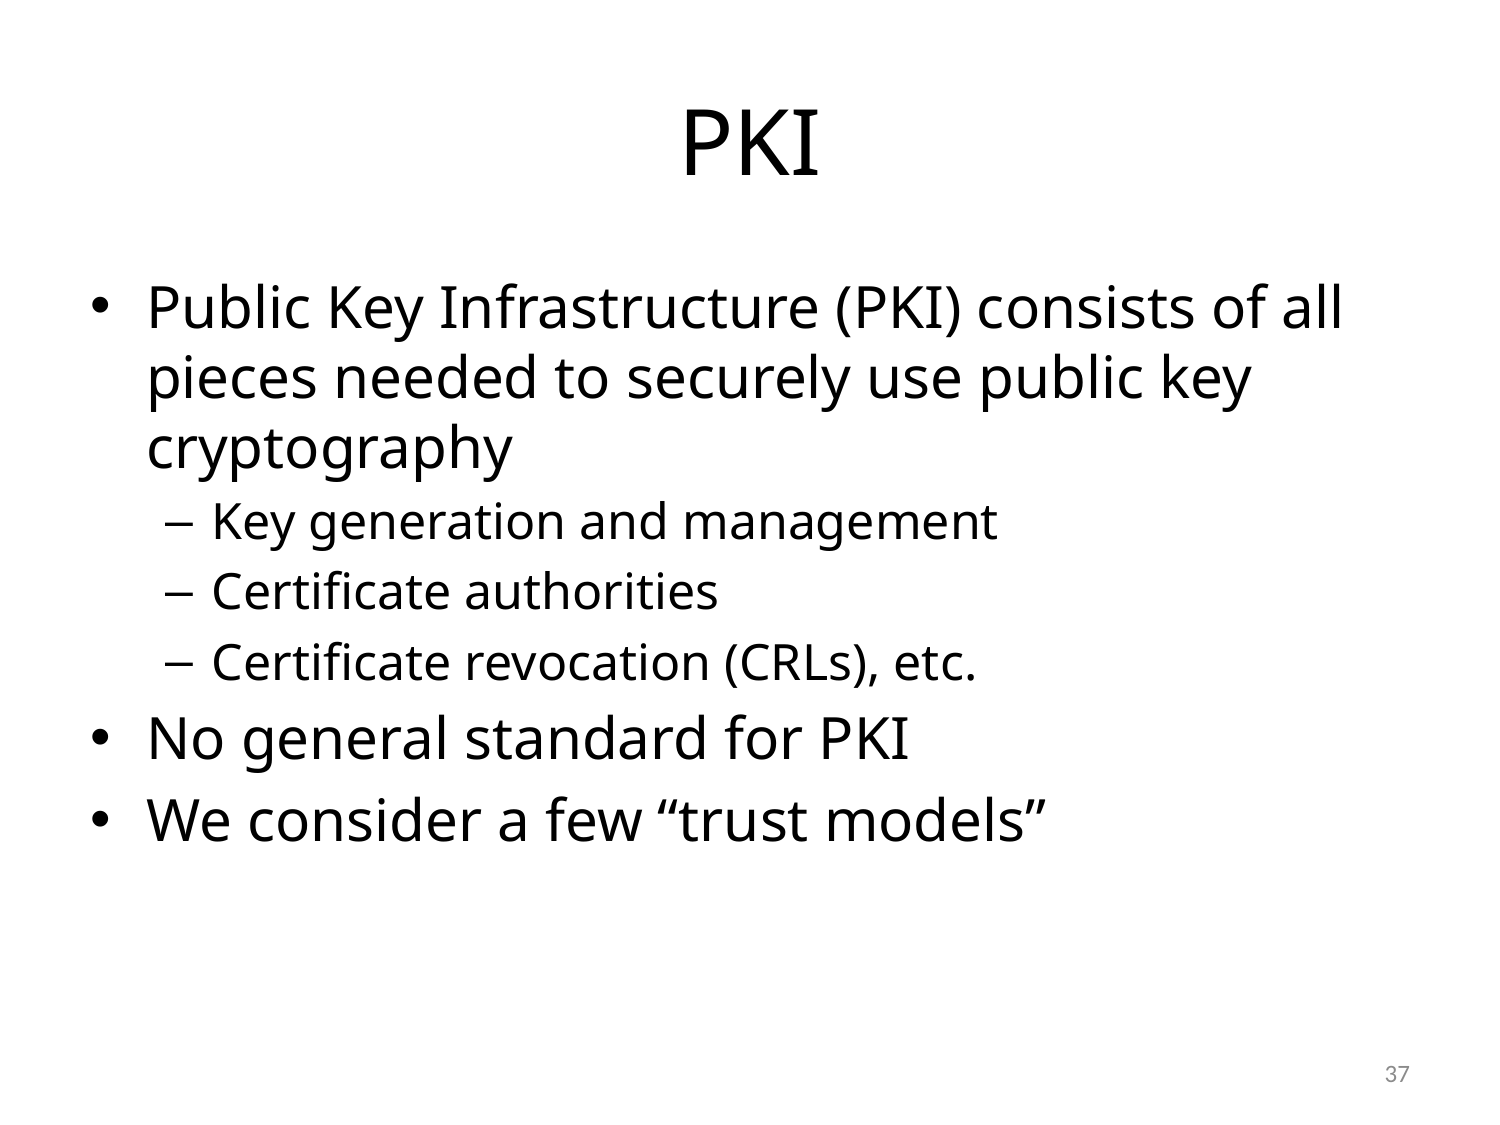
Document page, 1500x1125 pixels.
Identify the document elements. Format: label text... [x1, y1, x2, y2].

list Public Key Infrastructure (PKI) consists of all pieces needed to securely use public key cryptography Key generation and management Certificate authorities Certificate revocation (CRLs), etc. No general standard for PKI We consider a few “trust models” [75, 262, 1425, 1005]
title PKI [75, 45, 1425, 233]
slide_number 37 [1074, 1042, 1425, 1103]
